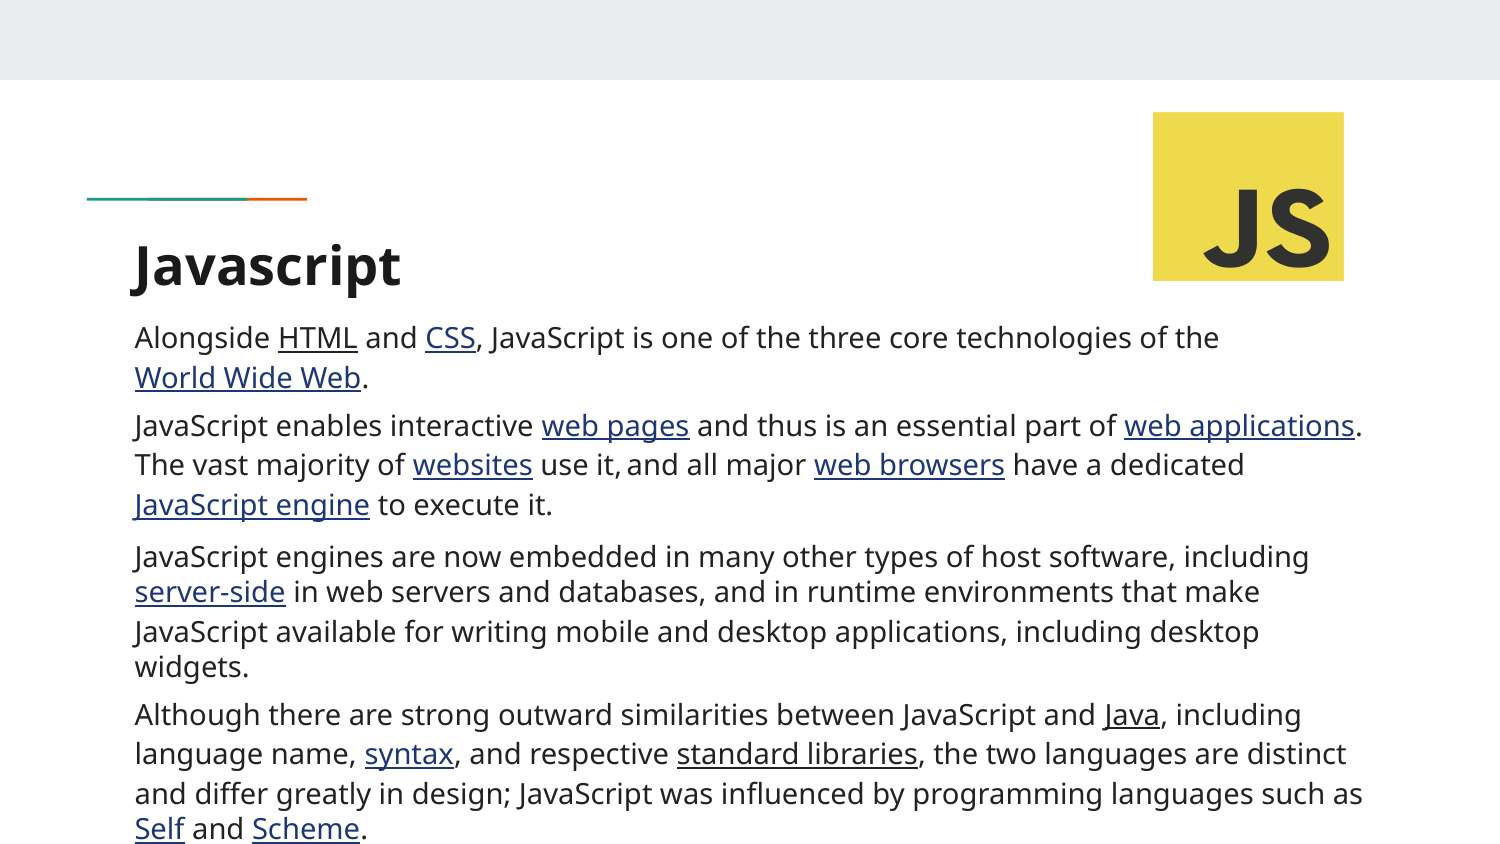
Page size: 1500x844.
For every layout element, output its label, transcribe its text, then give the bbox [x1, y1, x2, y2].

title Javascript [119, 216, 1381, 304]
picture [1152, 112, 1344, 281]
list Alongside HTML and CSS, JavaScript is one of the three core technologies of the World Wide Web. JavaScript enables interactive web pages and thus is an essential part of web applications. The vast majority of websites use it, and all major web browsers have a dedicated JavaScript engine to execute it. JavaScript engines are now embedded in many other types of host software, including server-side in web servers and databases, and in runtime environments that make JavaScript available for writing mobile and desktop applications, including desktop widgets. Although there are strong outward similarities between JavaScript and Java, including language name, syntax, and respective standard libraries, the two languages are distinct and differ greatly in design; JavaScript was influenced by programming languages such as Self and Scheme. [119, 304, 1381, 676]
